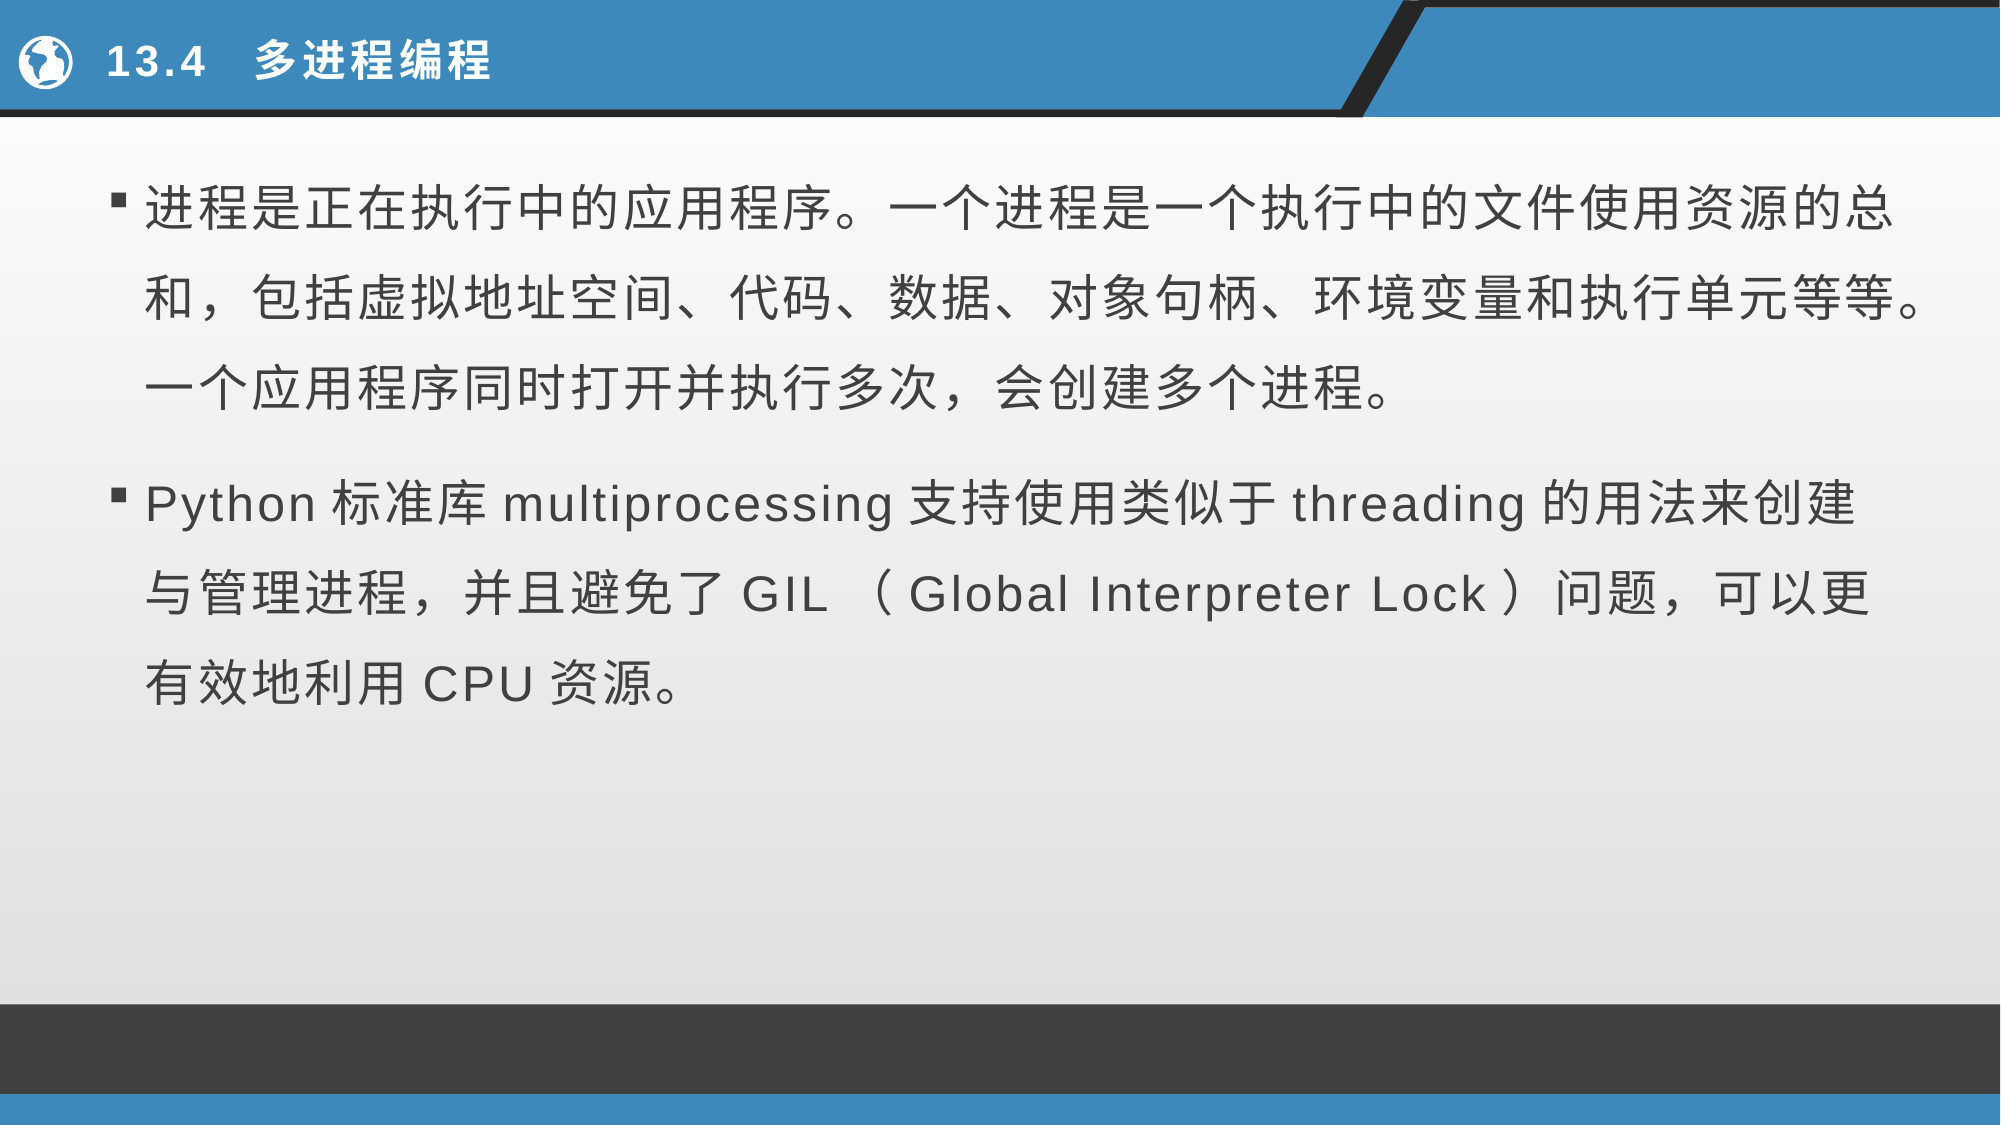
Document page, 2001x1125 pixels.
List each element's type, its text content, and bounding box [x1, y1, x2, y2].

title 13.4 多进程编程 [90, 24, 977, 146]
list 进程是正在执行中的应用程序。一个进程是一个执行中的文件使用资源的总和，包括虚拟地址空间、代码、数据、对象句柄、环境变量和执行单元等等。一个应用程序同时打开并执行多次，会创建多个进程。 Python标准库multiprocessing支持使用类似于threading的用法来创建与管理进程，并且避免了GIL（Global Interpreter Lock）问题，可以更有效地利用CPU资源。 [90, 146, 1921, 976]
